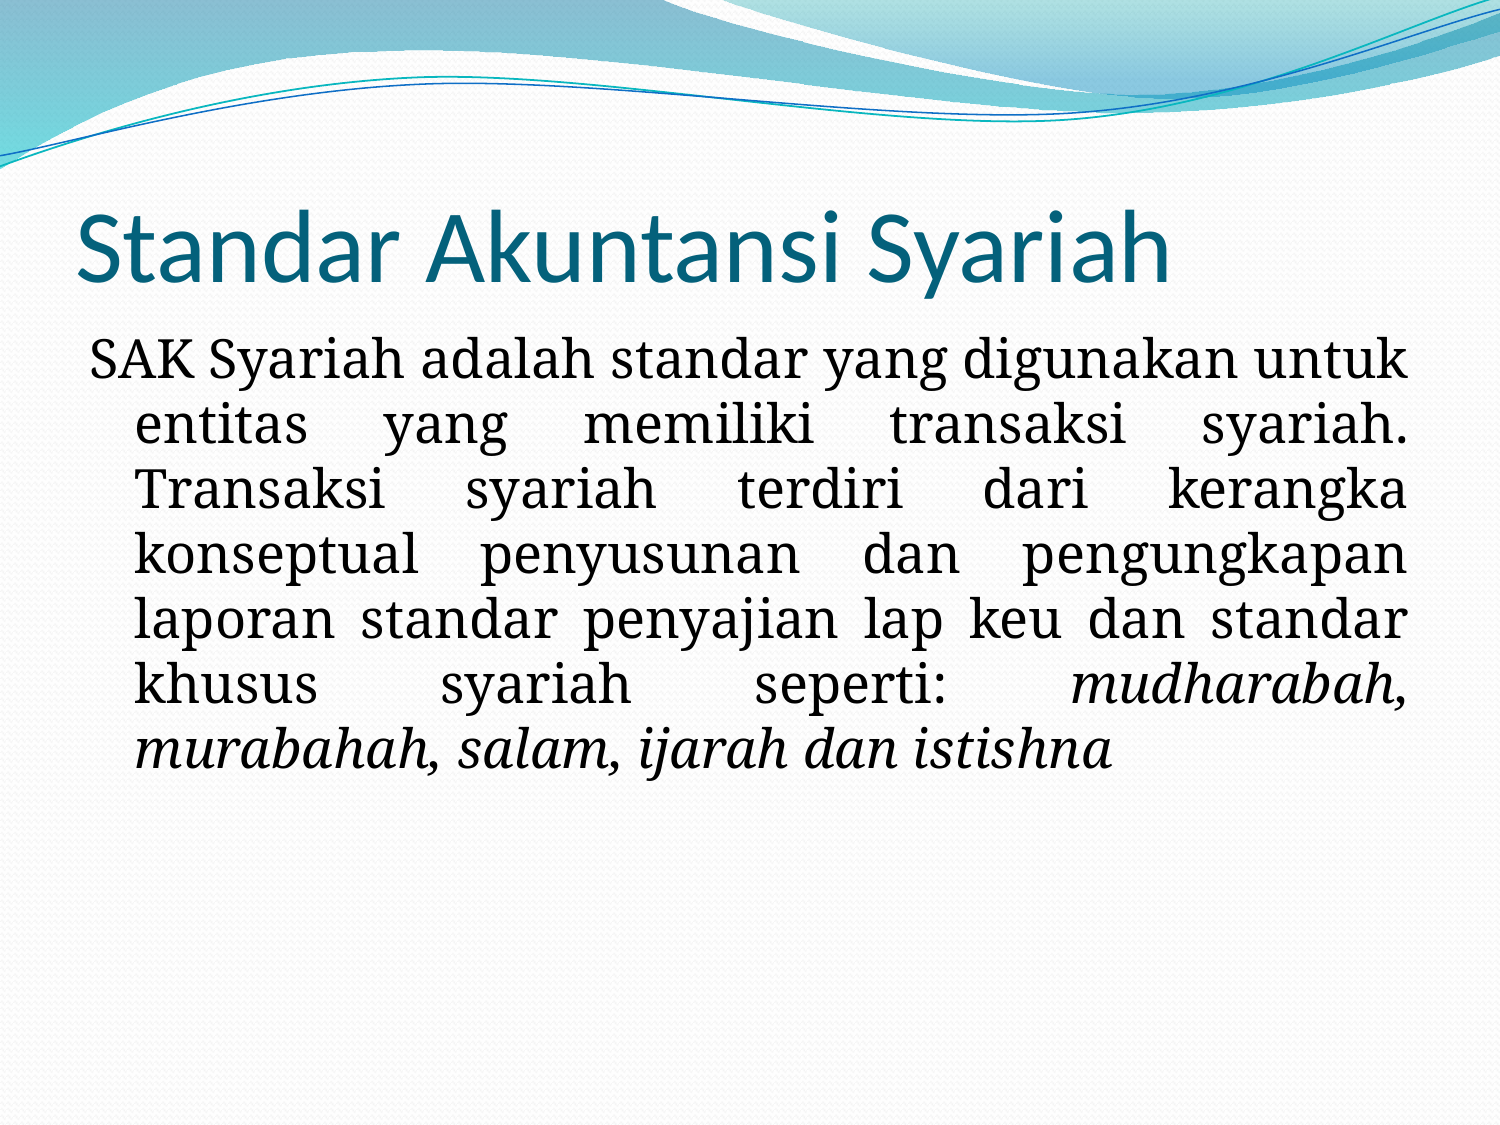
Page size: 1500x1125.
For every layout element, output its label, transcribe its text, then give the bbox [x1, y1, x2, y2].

list SAK Syariah adalah standar yang digunakan untuk entitas yang memiliki transaksi syariah. Transaksi syariah terdiri dari kerangka konseptual penyusunan dan pengungkapan laporan standar penyajian lap keu dan standar khusus syariah seperti: mudharabah, murabahah, salam, ijarah dan istishna [75, 317, 1425, 1038]
title Standar Akuntansi Syariah [75, 115, 1425, 303]
